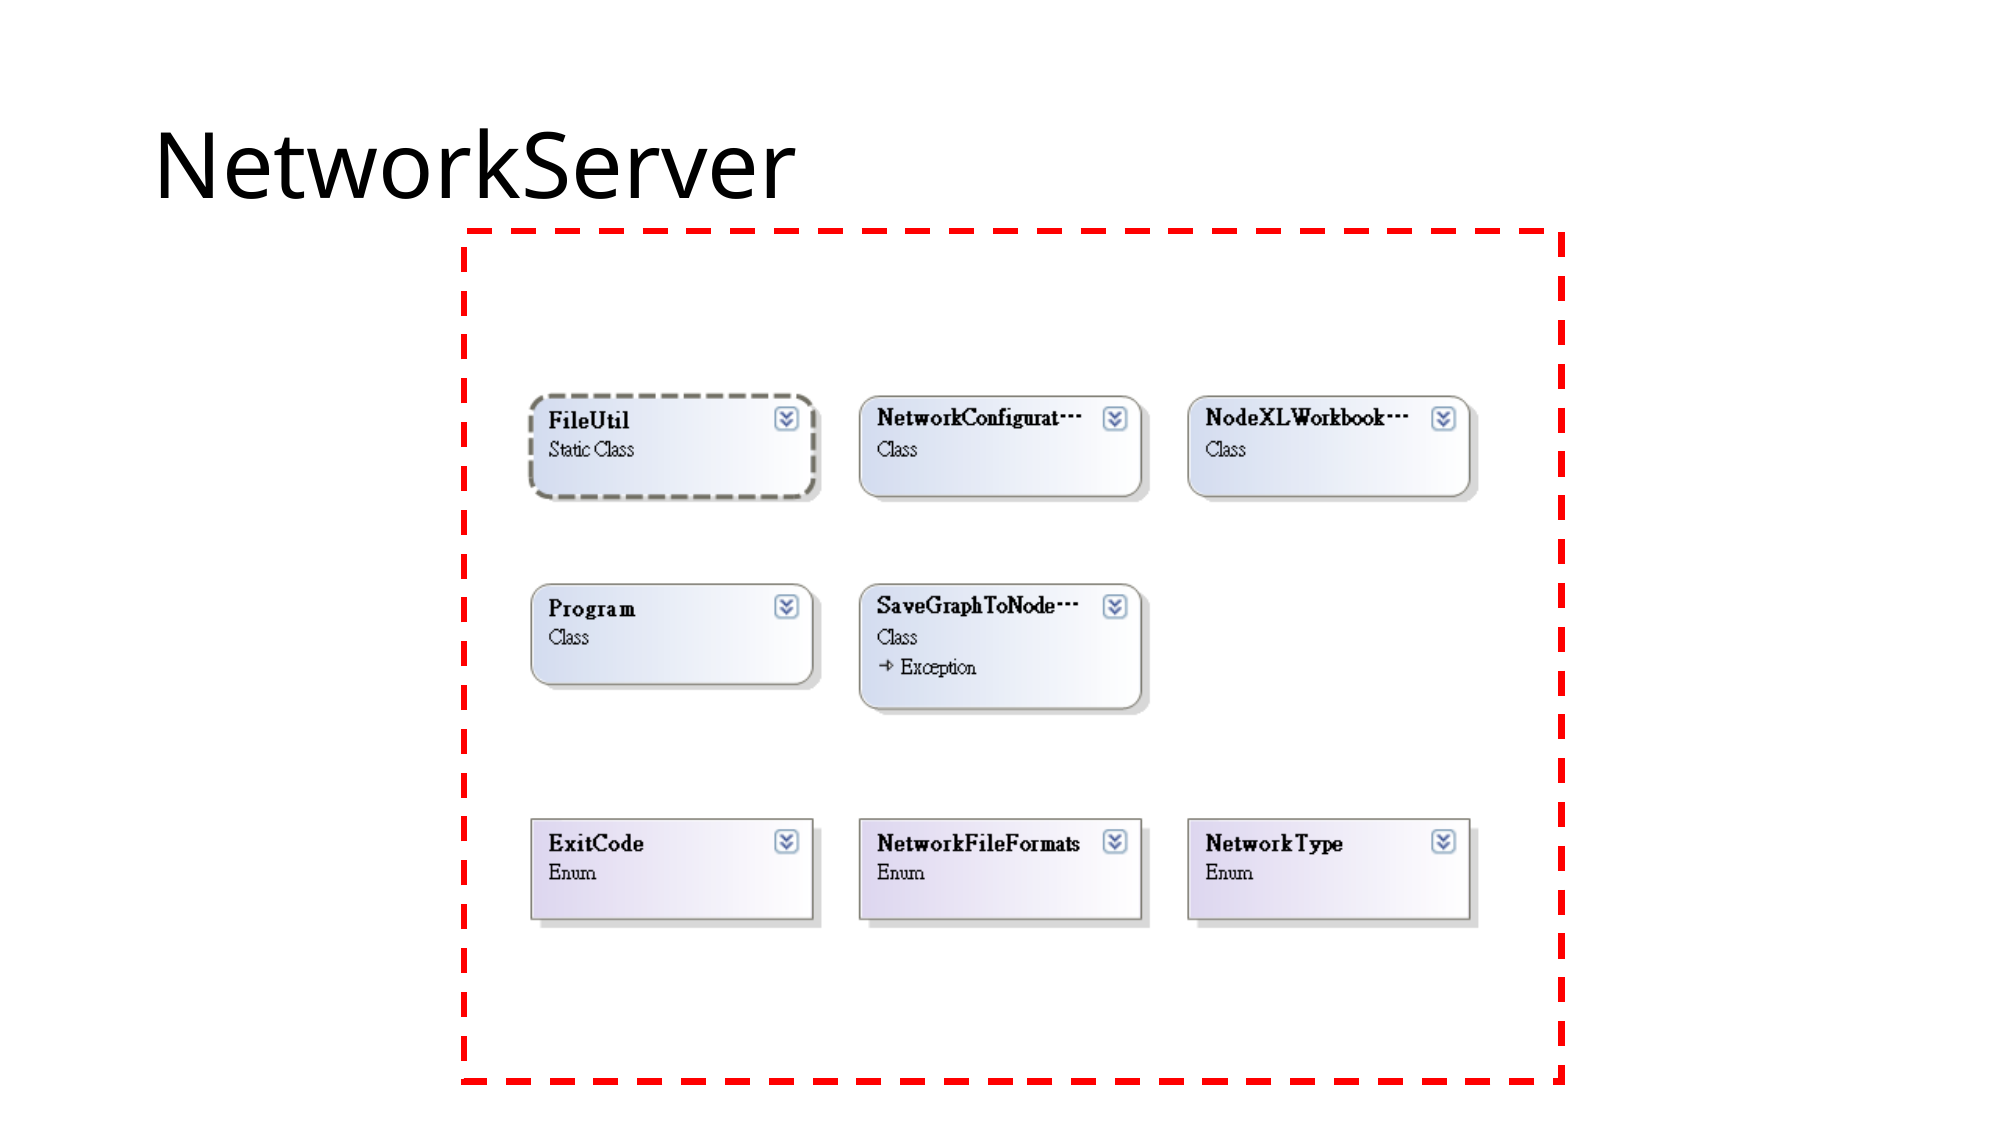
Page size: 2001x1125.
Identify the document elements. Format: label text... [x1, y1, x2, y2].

text_box [463, 230, 1563, 1083]
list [512, 377, 1488, 936]
title NetworkServer [137, 59, 1863, 278]
